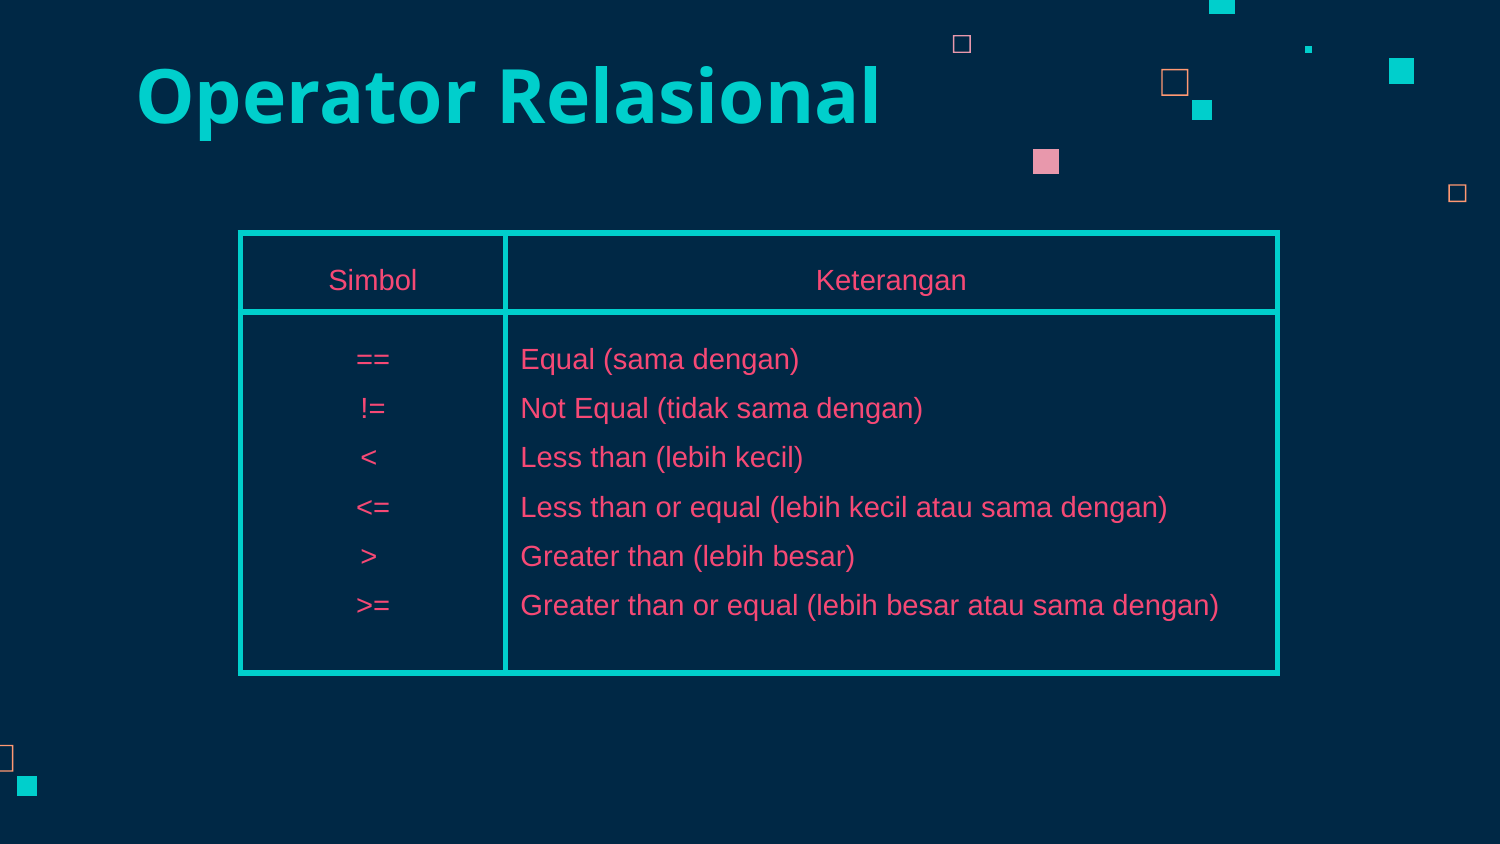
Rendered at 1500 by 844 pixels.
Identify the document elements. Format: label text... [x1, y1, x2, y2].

text_box Operator Relasional [120, 33, 930, 144]
table_header Keterangan [508, 236, 1275, 309]
table_cell == != < <= > >= [243, 315, 503, 670]
table_header Simbol [243, 236, 503, 309]
table_cell Equal (sama dengan) Not Equal (tidak sama dengan) Less than (lebih kecil) Less than or equal (lebih kecil atau sama dengan) Greater than (lebih besar) Greater than or equal (lebih besar atau sama dengan) [508, 315, 1275, 670]
